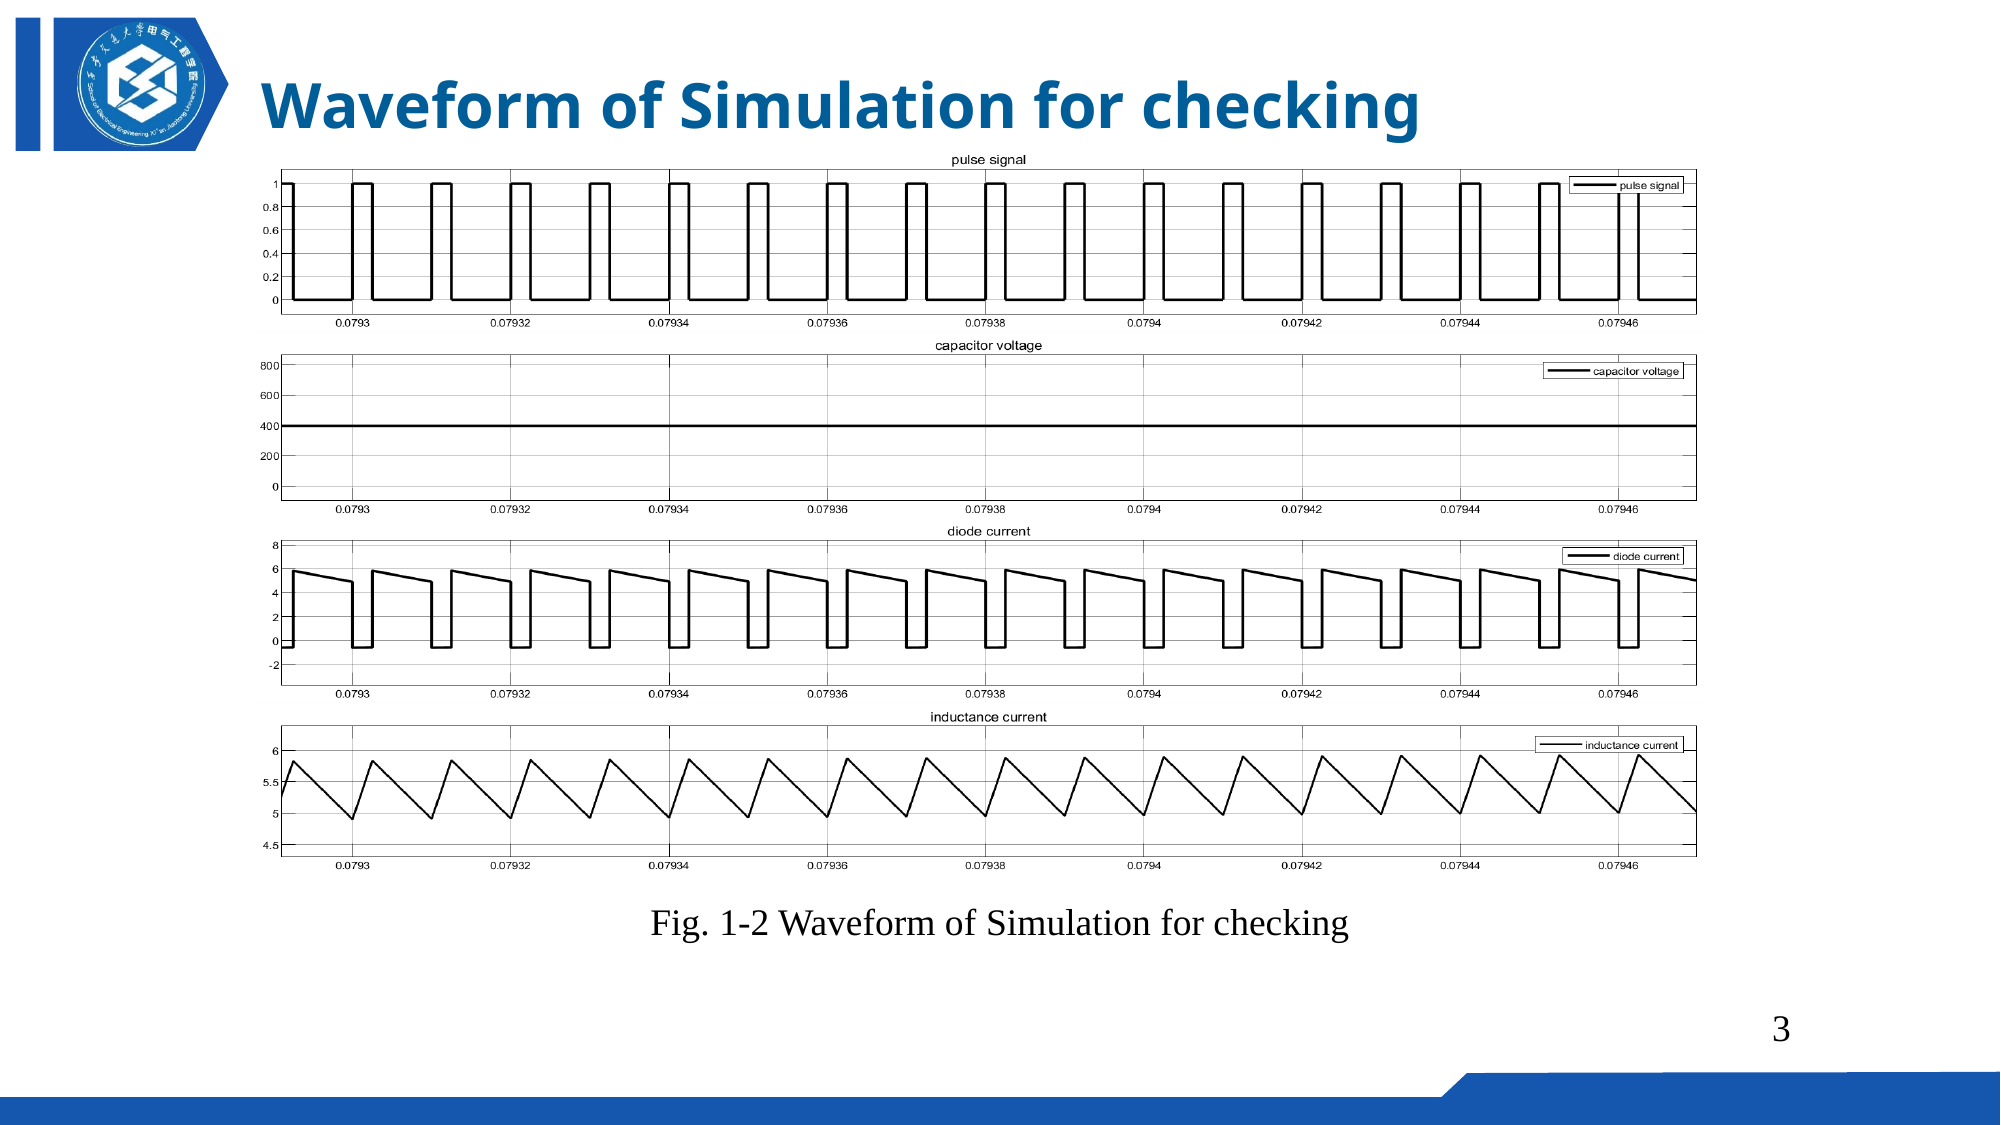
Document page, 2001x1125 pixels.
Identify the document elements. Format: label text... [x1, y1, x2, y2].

text_box Waveform of Simulation for checking [247, 59, 1722, 149]
text_box 3 [1757, 996, 1806, 1057]
text_box Fig. 1-2 Waveform of Simulation for checking [635, 891, 1365, 950]
picture [257, 149, 1712, 891]
picture [77, 21, 206, 147]
